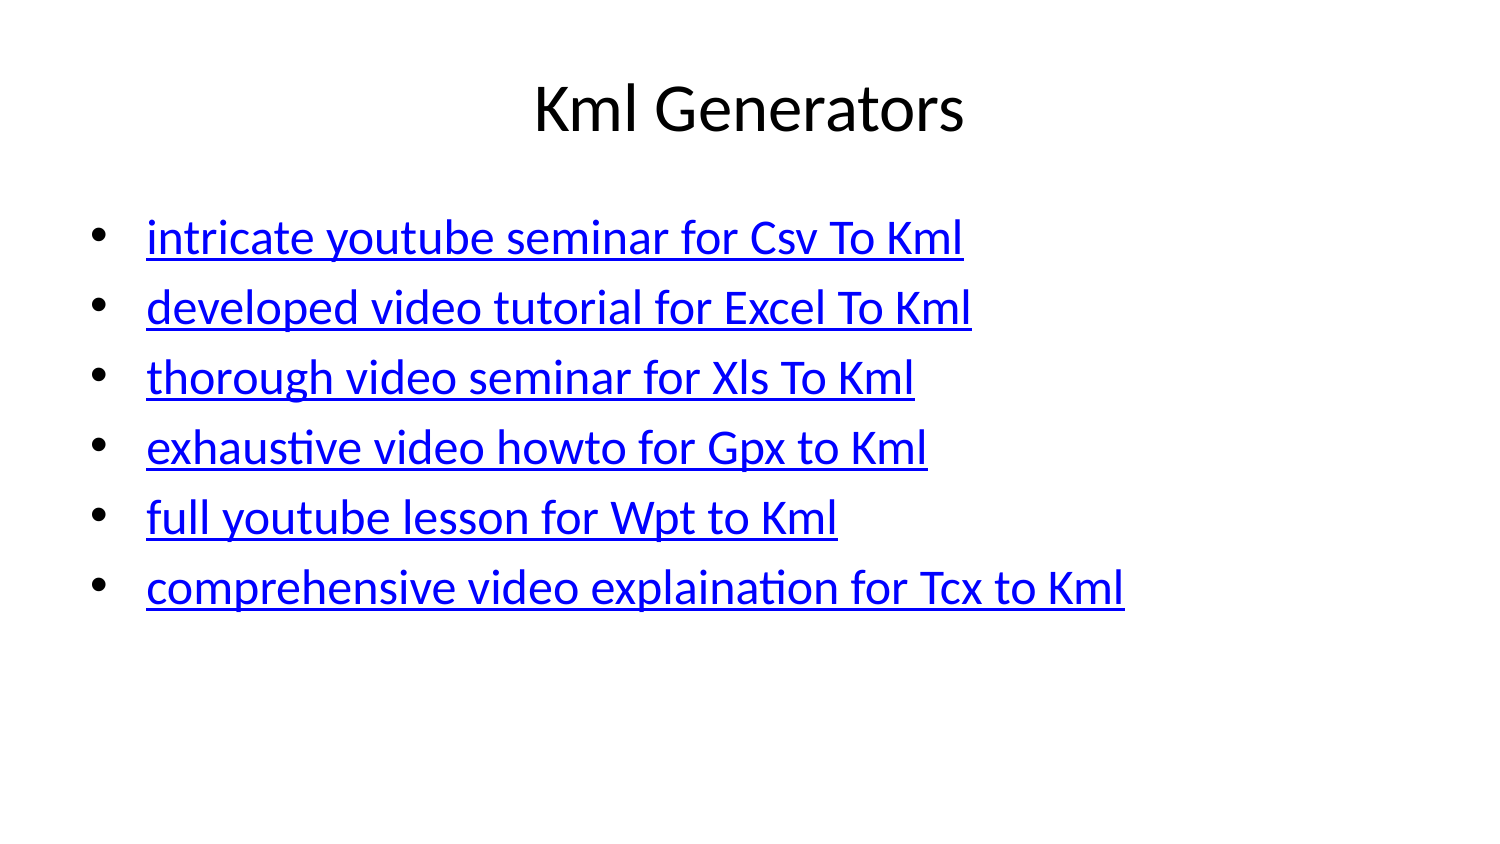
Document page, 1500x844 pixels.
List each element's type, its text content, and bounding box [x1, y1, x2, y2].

list intricate youtube seminar for Csv To Kml developed video tutorial for Excel To Kml thorough video seminar for Xls To Kml exhaustive video howto for Gpx to Kml full youtube lesson for Wpt to Kml comprehensive video explaination for Tcx to Kml [75, 196, 1425, 754]
title Kml Generators [75, 33, 1425, 175]
